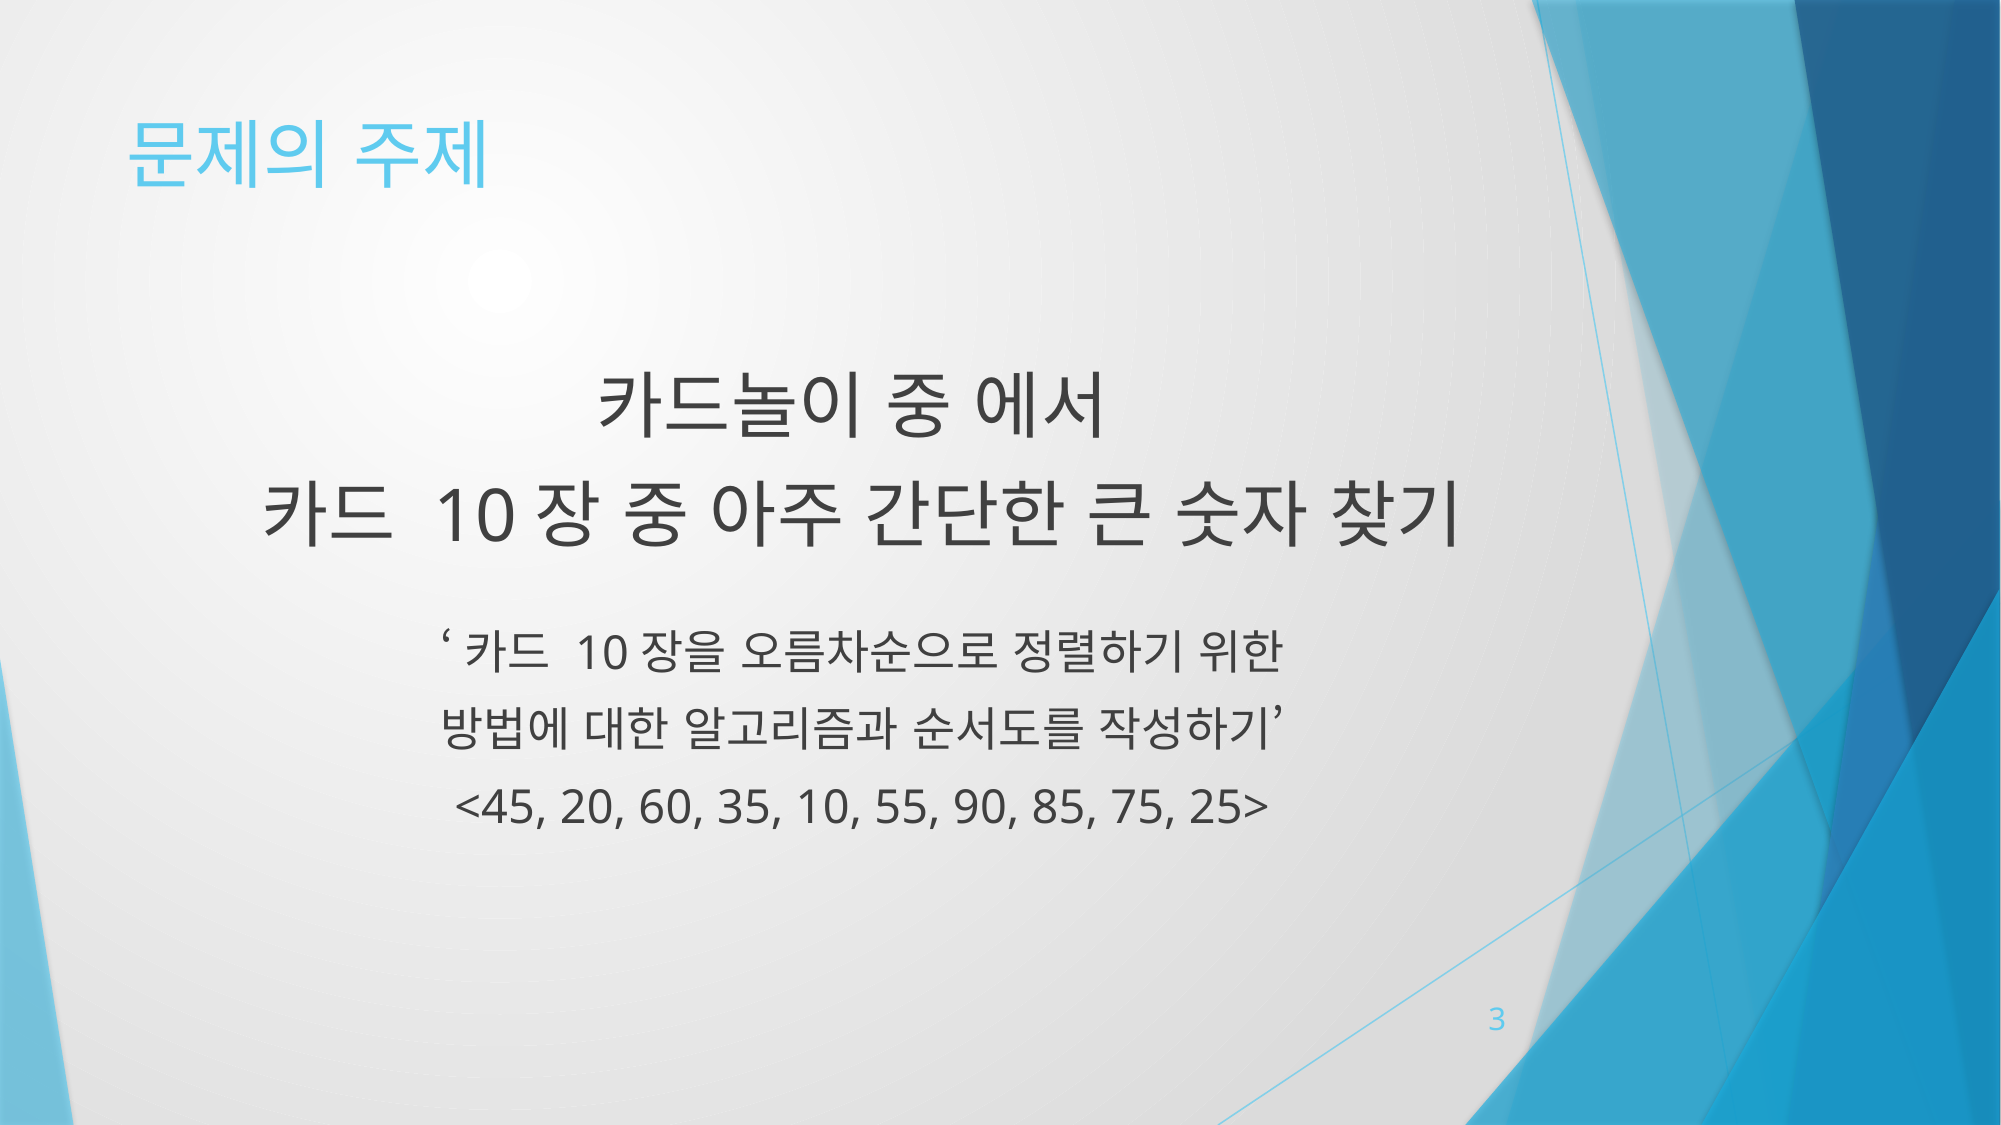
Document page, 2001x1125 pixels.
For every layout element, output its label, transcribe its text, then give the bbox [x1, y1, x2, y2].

slide_number 3 [1409, 991, 1522, 1051]
title 문제의 주제 [111, 99, 1522, 317]
list 카드놀이 중 에서 카드 10장 중 아주 간단한 큰 숫자 찾기 ‘카드 10장을 오름차순으로 정렬하기 위한 방법에 대한 알고리즘과 순서도를 작성하기’ <45, 20, 60, 35, 10, 55, 90, 85, 75, 25> [86, 352, 1640, 989]
